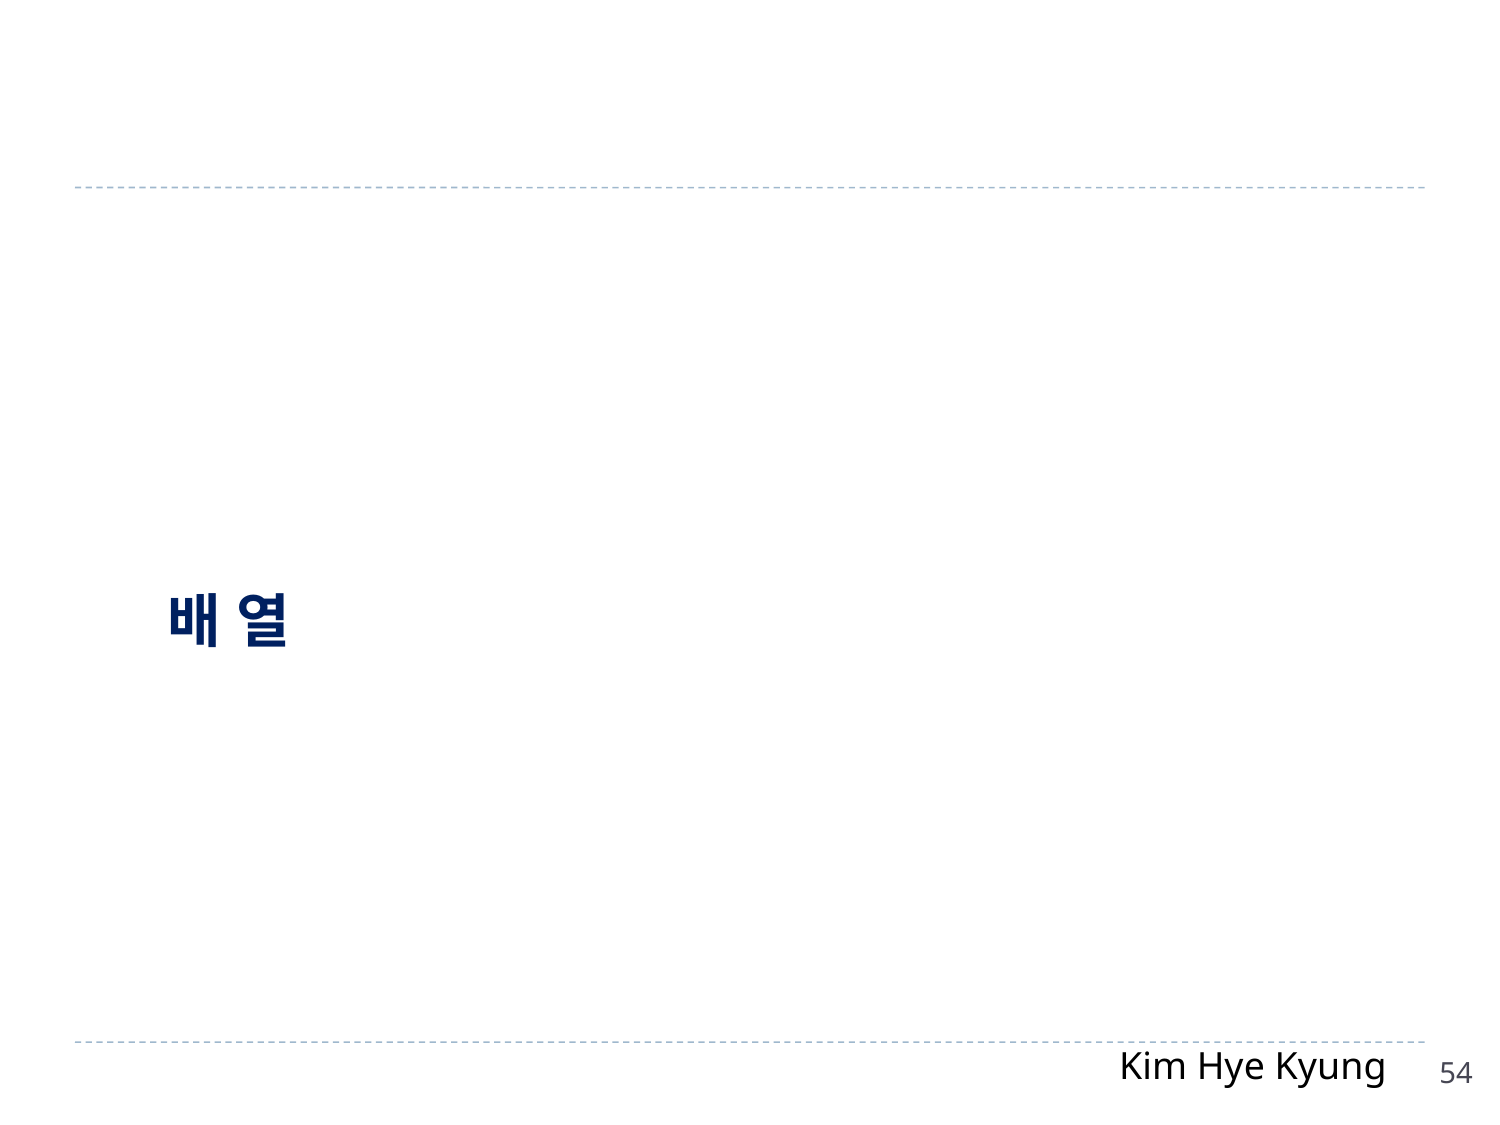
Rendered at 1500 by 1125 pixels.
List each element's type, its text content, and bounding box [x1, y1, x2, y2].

slide_number 54 [1424, 1046, 1500, 1107]
text_box 배 열 [74, 187, 1425, 1050]
